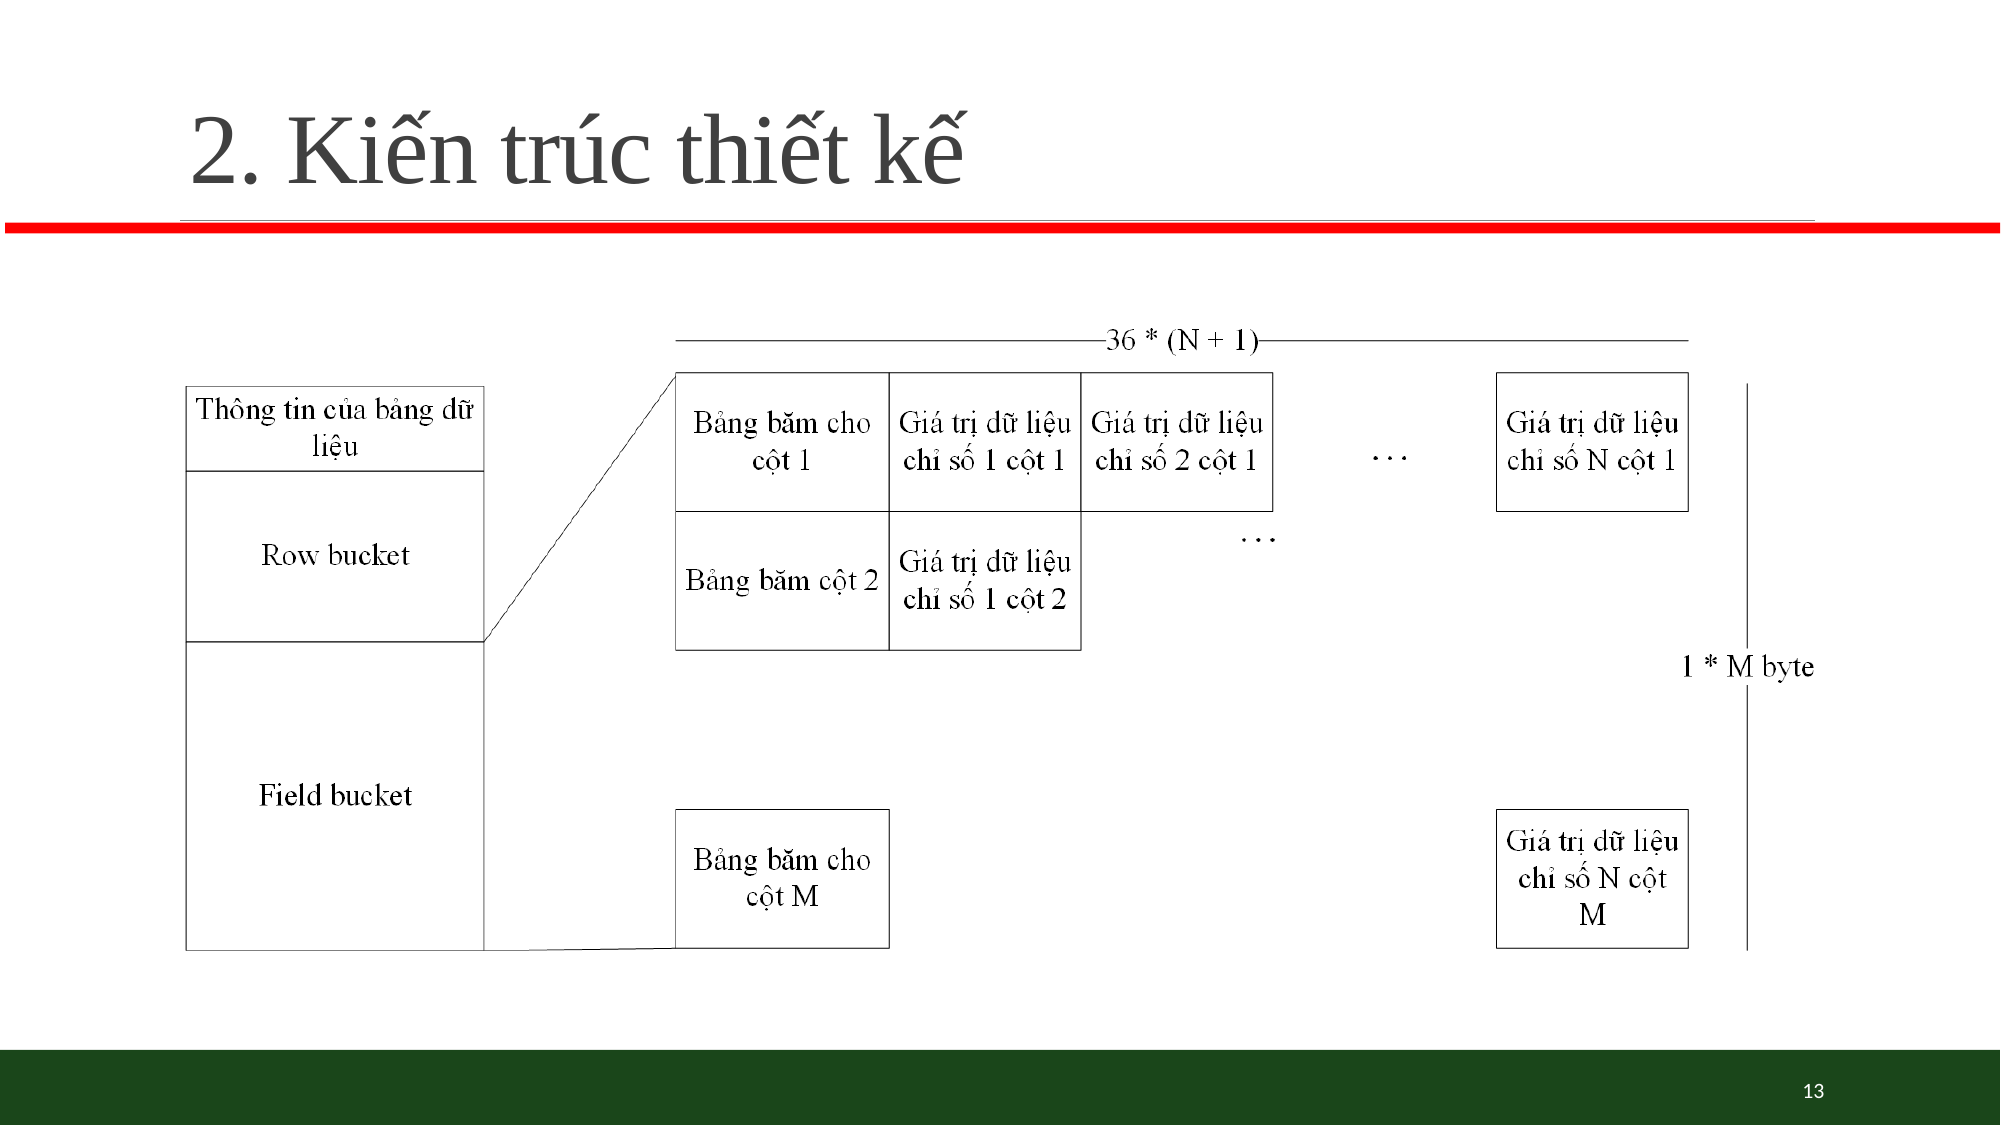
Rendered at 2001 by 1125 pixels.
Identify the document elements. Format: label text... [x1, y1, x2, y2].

title 2. Kiến trúc thiết kế [174, 34, 1825, 212]
slide_number 13 [1624, 1059, 1840, 1120]
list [179, 314, 1831, 952]
